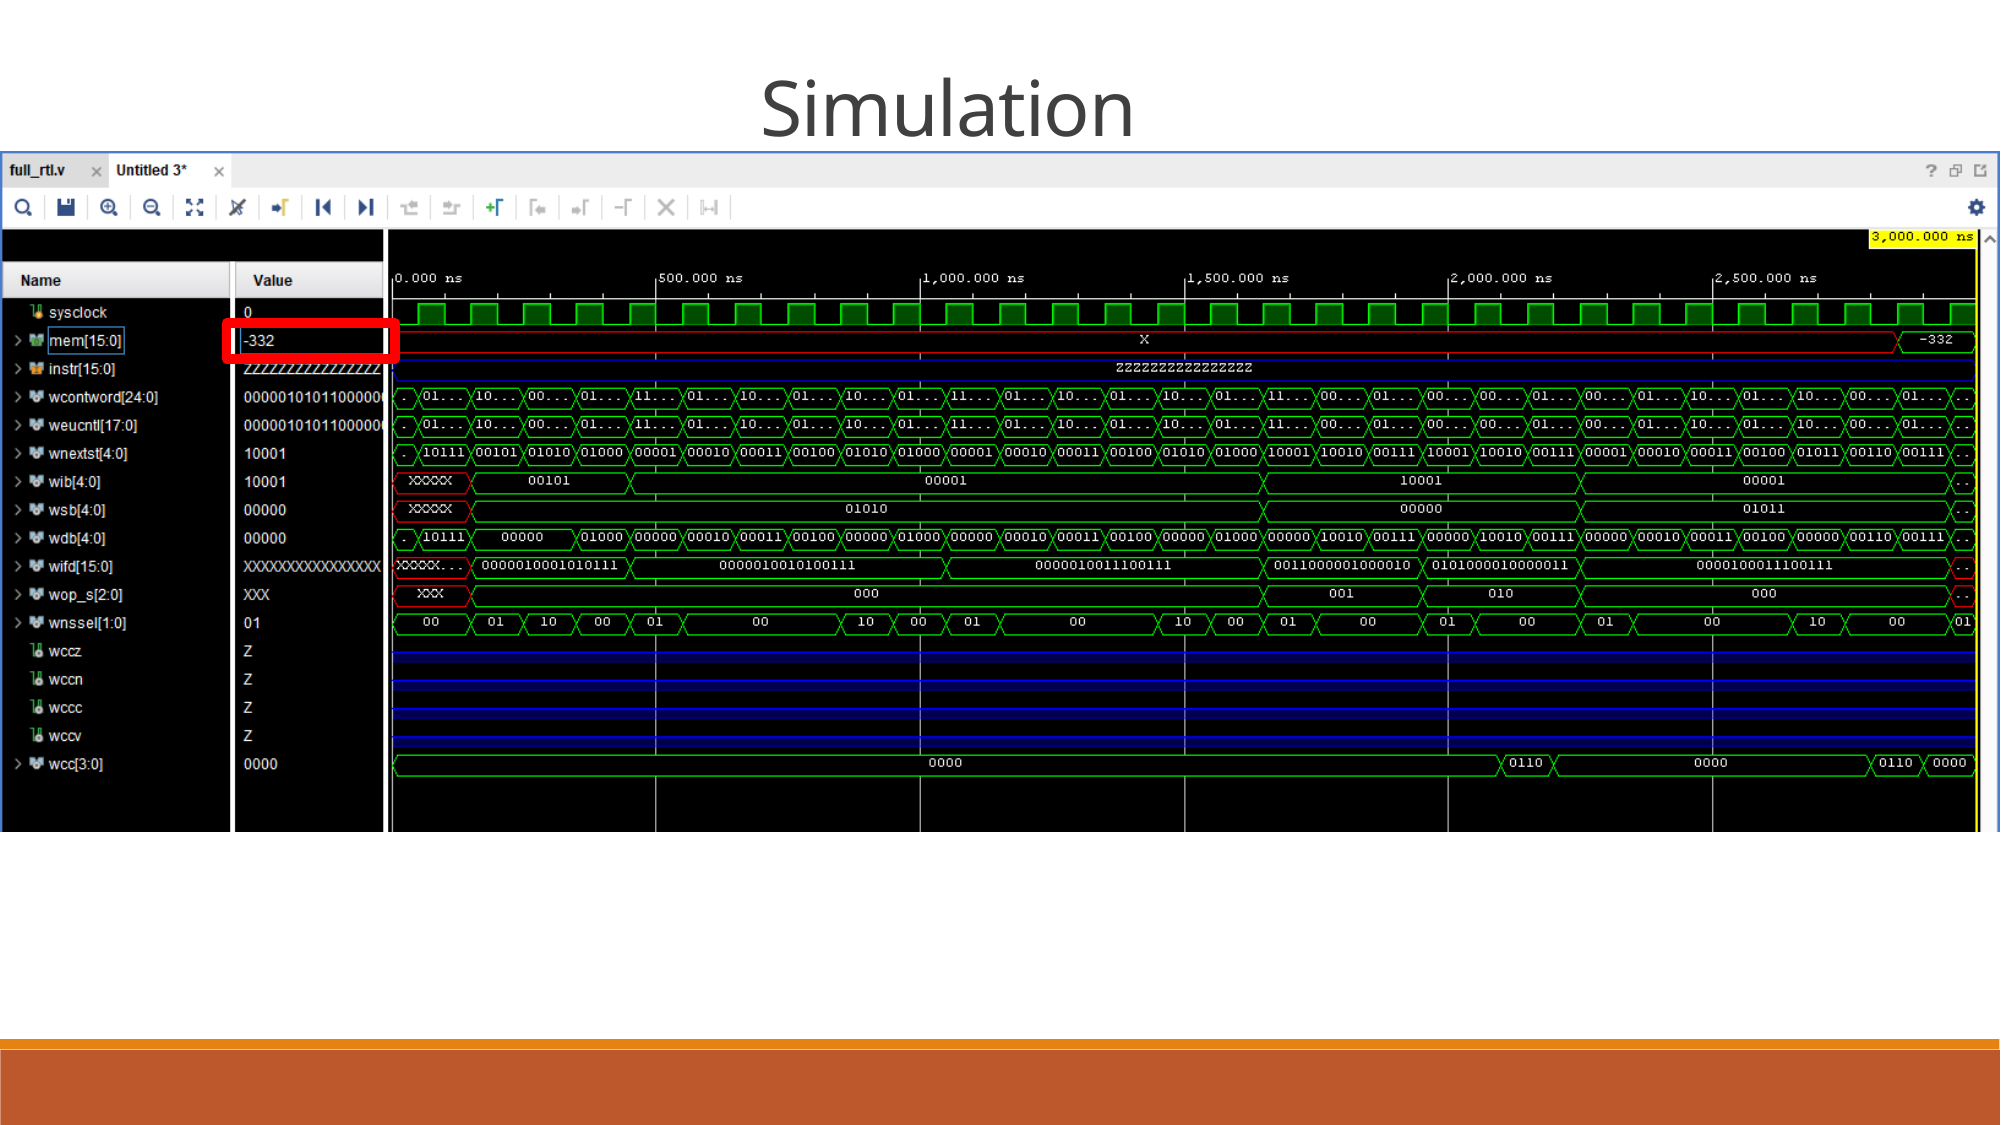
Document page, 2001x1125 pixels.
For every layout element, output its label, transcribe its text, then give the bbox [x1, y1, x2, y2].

picture [0, 151, 2000, 833]
text_box Simulation [745, 0, 1181, 147]
